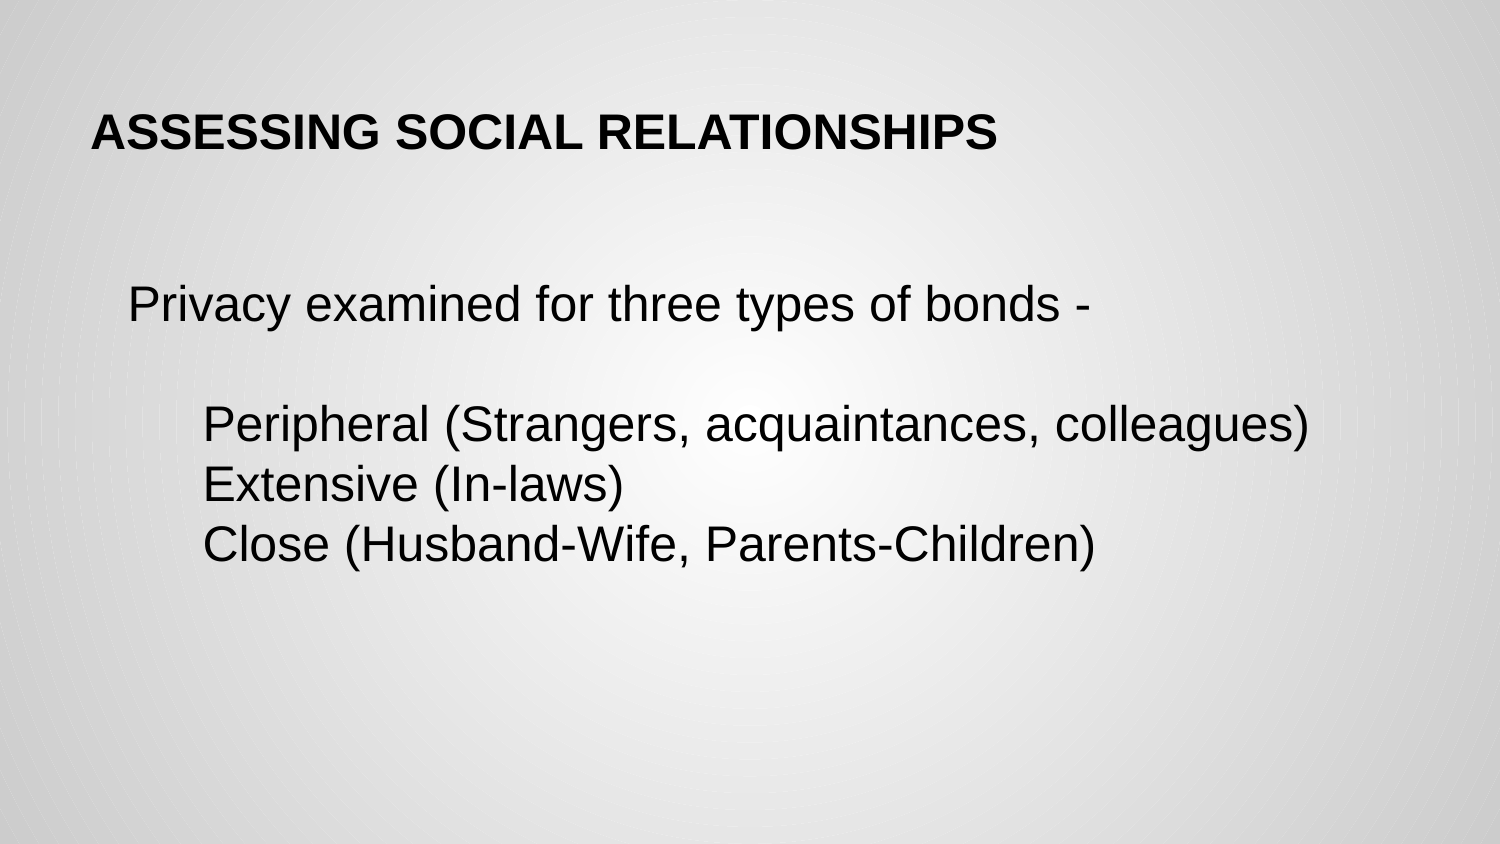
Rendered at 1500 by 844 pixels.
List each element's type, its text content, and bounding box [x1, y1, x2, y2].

title ASSESSING SOCIAL RELATIONSHIPS [75, 33, 1425, 175]
list Privacy examined for three types of bonds - Peripheral (Strangers, acquaintances, colleagues) Extensive (In-laws) Close (Husband-Wife, Parents-Children) [75, 196, 1425, 808]
